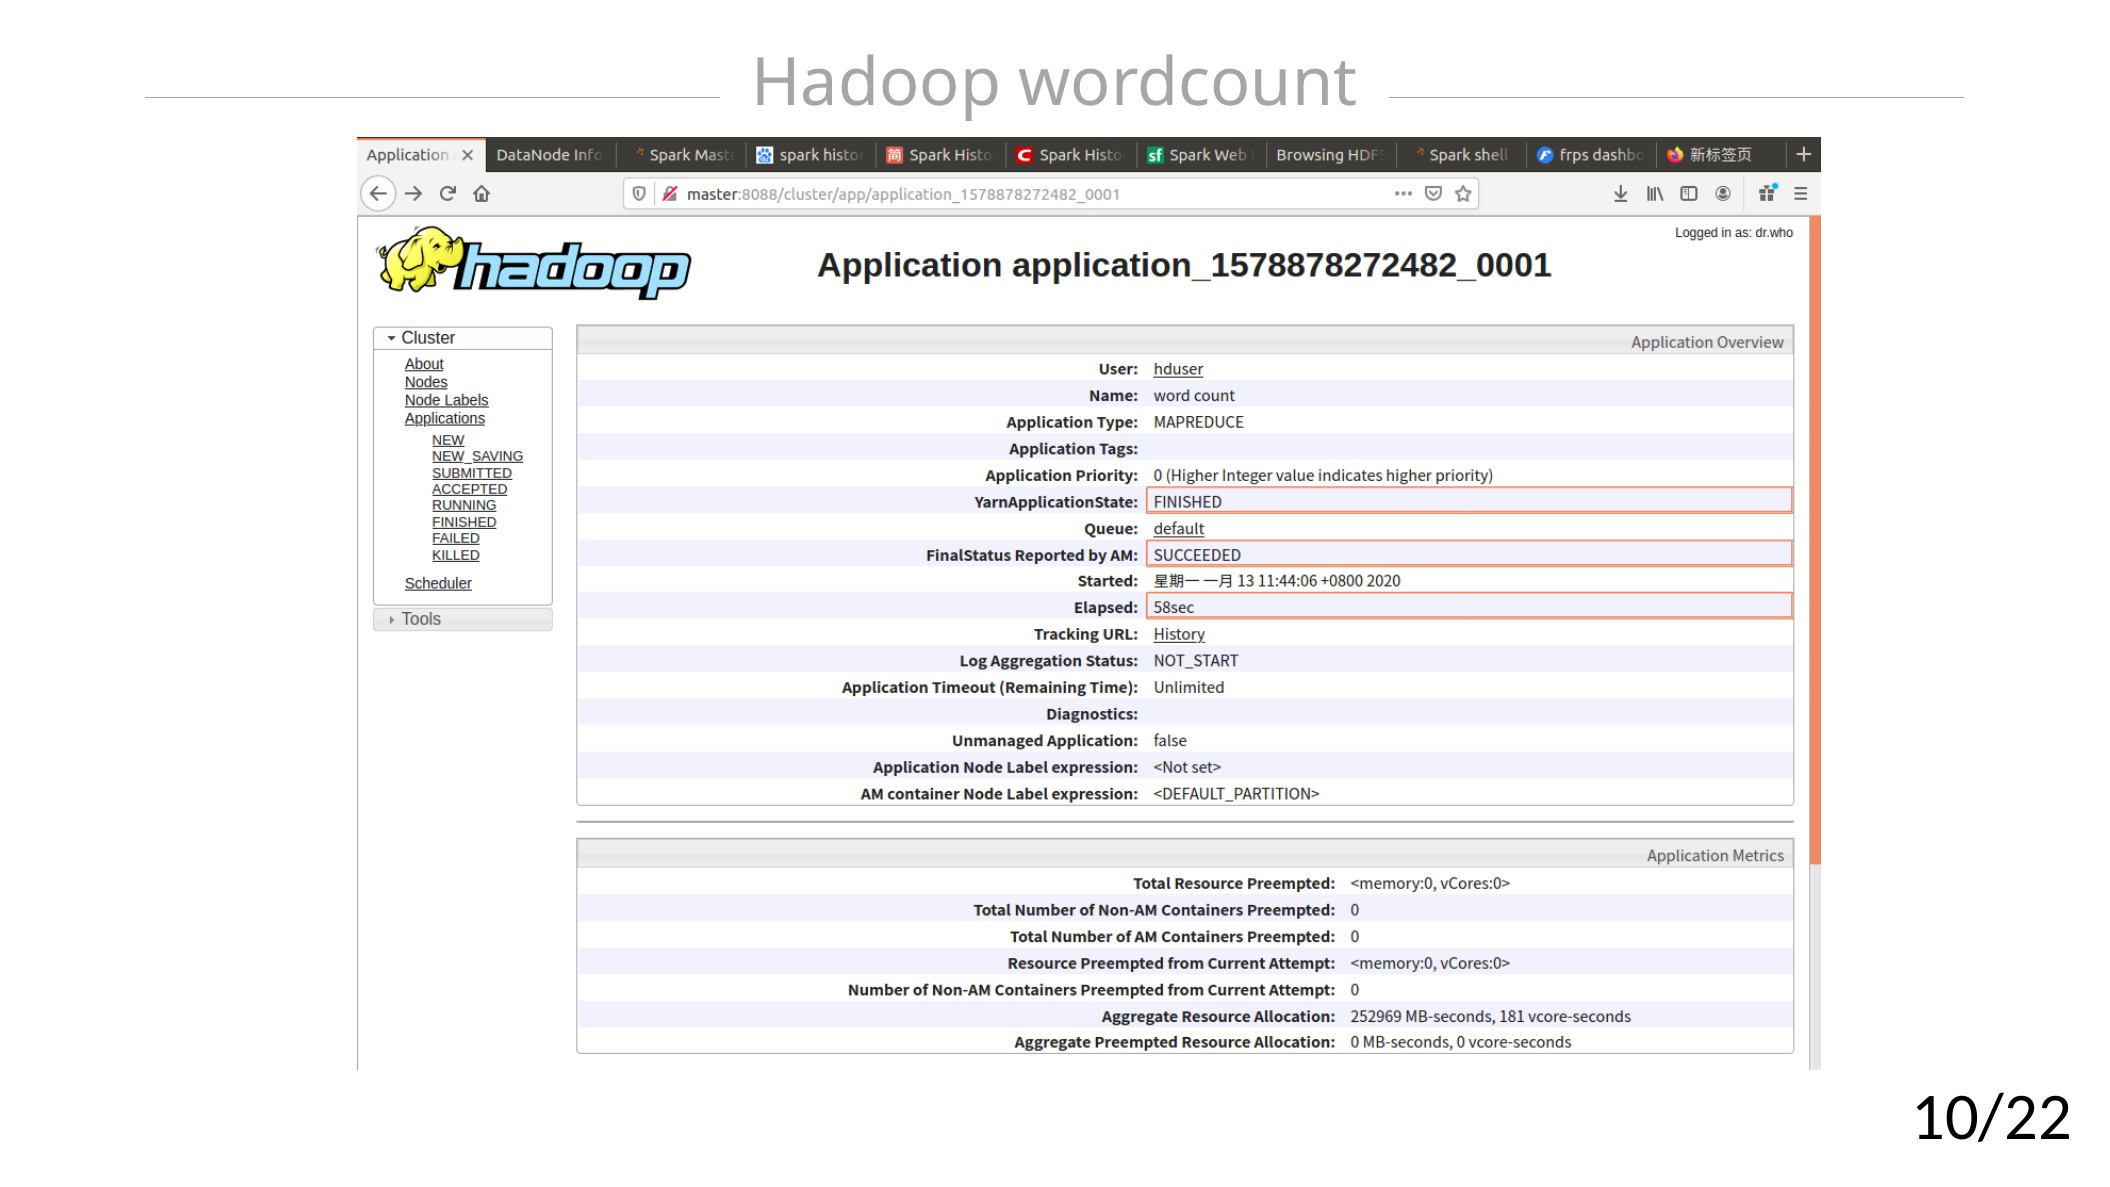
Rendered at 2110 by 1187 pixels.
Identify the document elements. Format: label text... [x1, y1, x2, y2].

text_box Hadoop wordcount [730, 38, 1379, 96]
text_box Hadoop wordcount [730, 98, 1379, 119]
picture [357, 137, 1821, 1070]
text_box 10/22 [1896, 1065, 2110, 1158]
